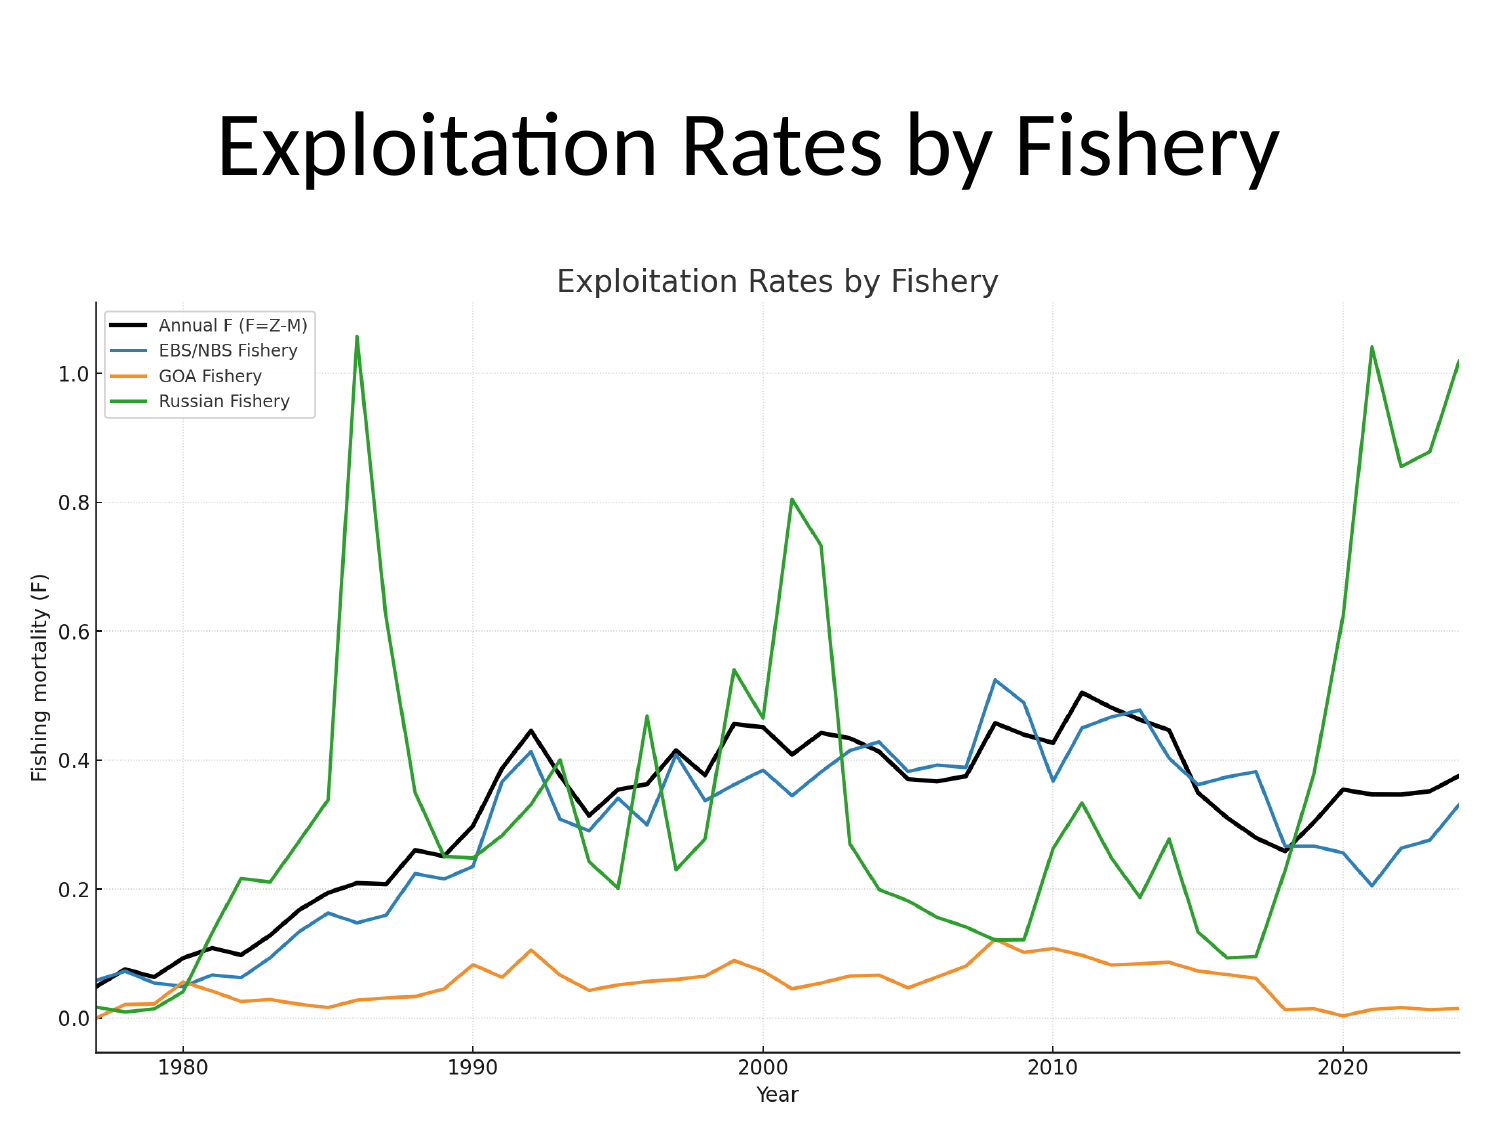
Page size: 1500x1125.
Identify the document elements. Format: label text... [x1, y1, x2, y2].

picture [12, 249, 1478, 1125]
title Exploitation Rates by Fishery [75, 45, 1425, 233]
